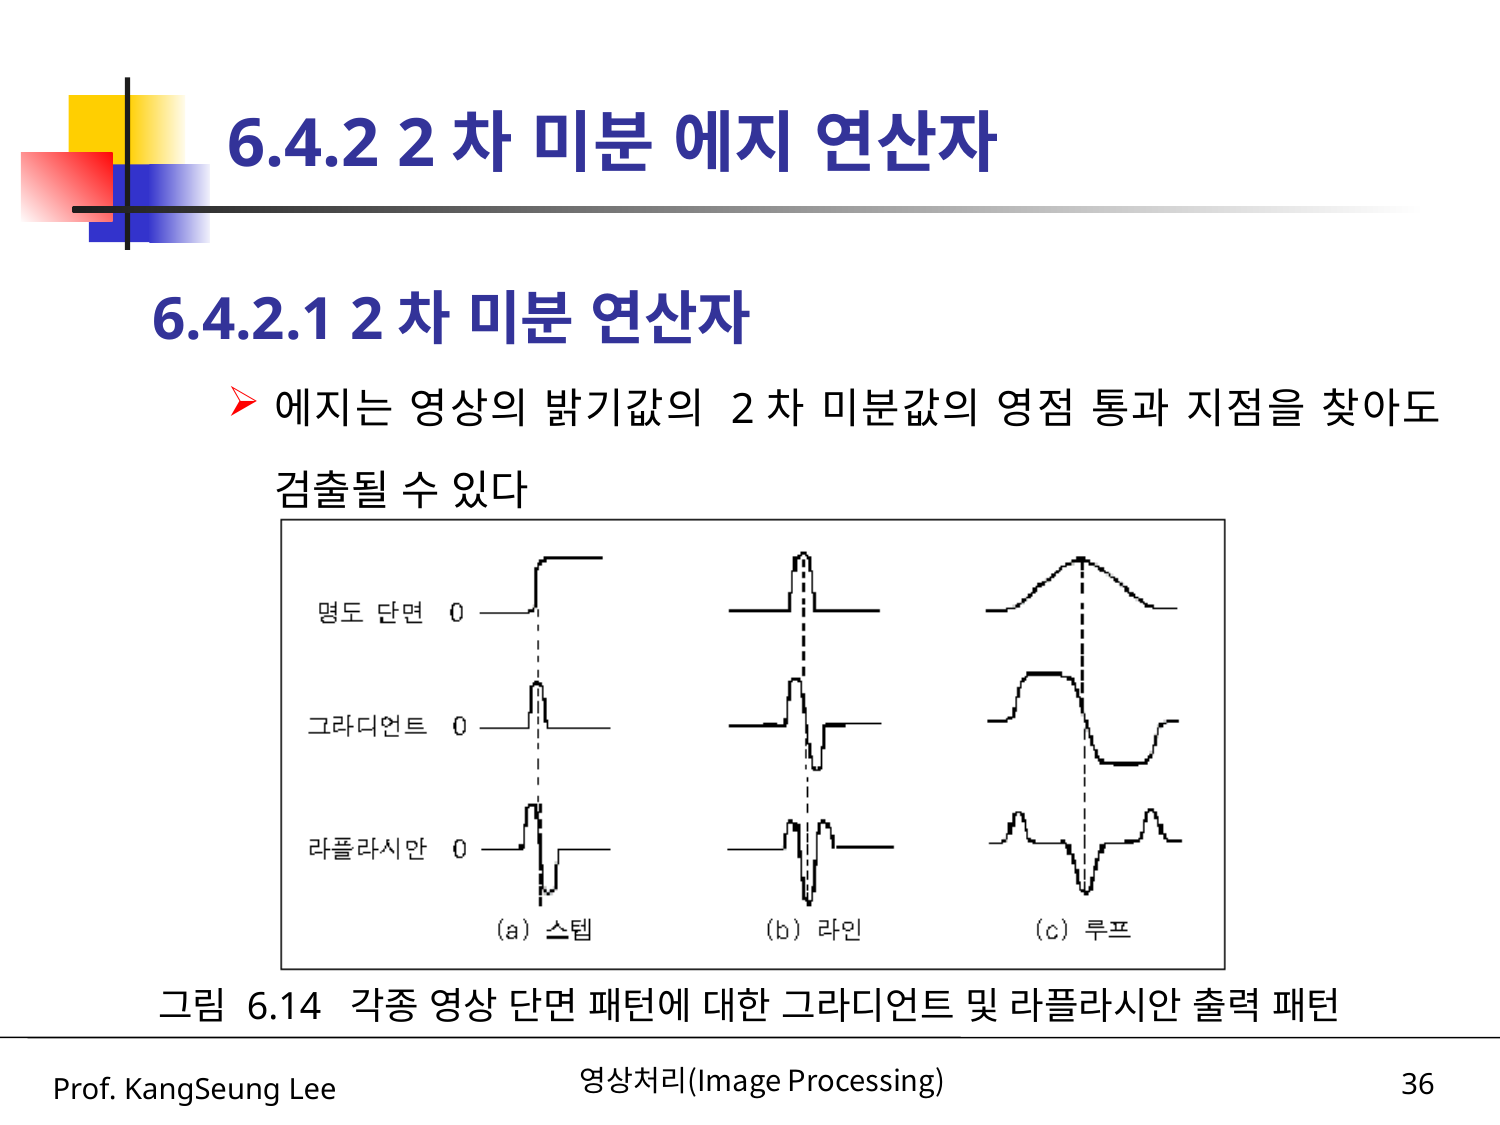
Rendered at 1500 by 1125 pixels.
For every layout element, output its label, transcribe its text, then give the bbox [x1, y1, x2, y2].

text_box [262, 513, 1243, 975]
list 6.4.2.1 2차 미분 연산자 에지는 영상의 밝기값의 2차 미분값의 영점 통과 지점을 찾아도 검출될 수 있다 [137, 224, 1457, 1050]
title 6.4.2 2차 미분 에지 연산자 [212, 87, 1463, 188]
slide_number Prof. KangSeung Lee [37, 1037, 425, 1113]
footer 영상처리(Image Processing) [525, 1050, 1000, 1113]
slide_number 36 [1137, 1050, 1450, 1113]
text_box 그림 6.14 각종 영상 단면 패턴에 대한 그라디언트 및 라플라시안 출력 패턴 [62, 974, 1438, 1035]
